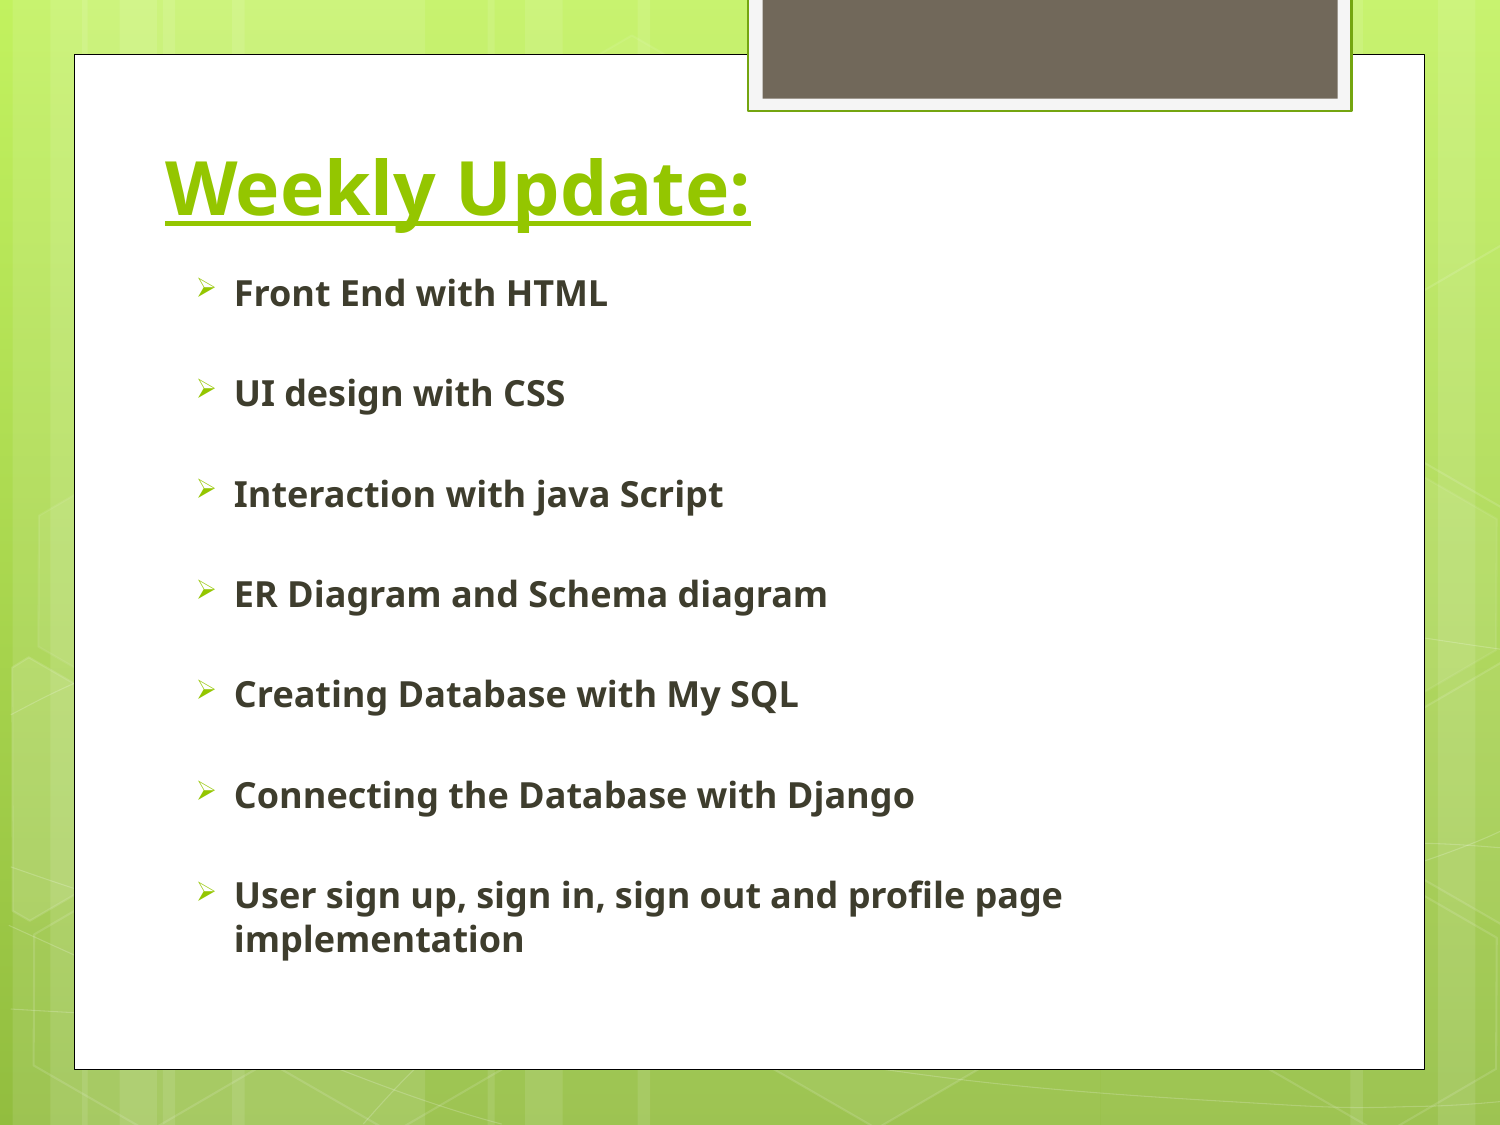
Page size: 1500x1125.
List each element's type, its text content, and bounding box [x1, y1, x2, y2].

list Front End with HTML UI design with CSS Interaction with java Script ER Diagram and Schema diagram Creating Database with My SQL Connecting the Database with Django User sign up, sign in, sign out and profile page implementation [171, 262, 1338, 975]
title Weekly Update: [150, 50, 1303, 238]
